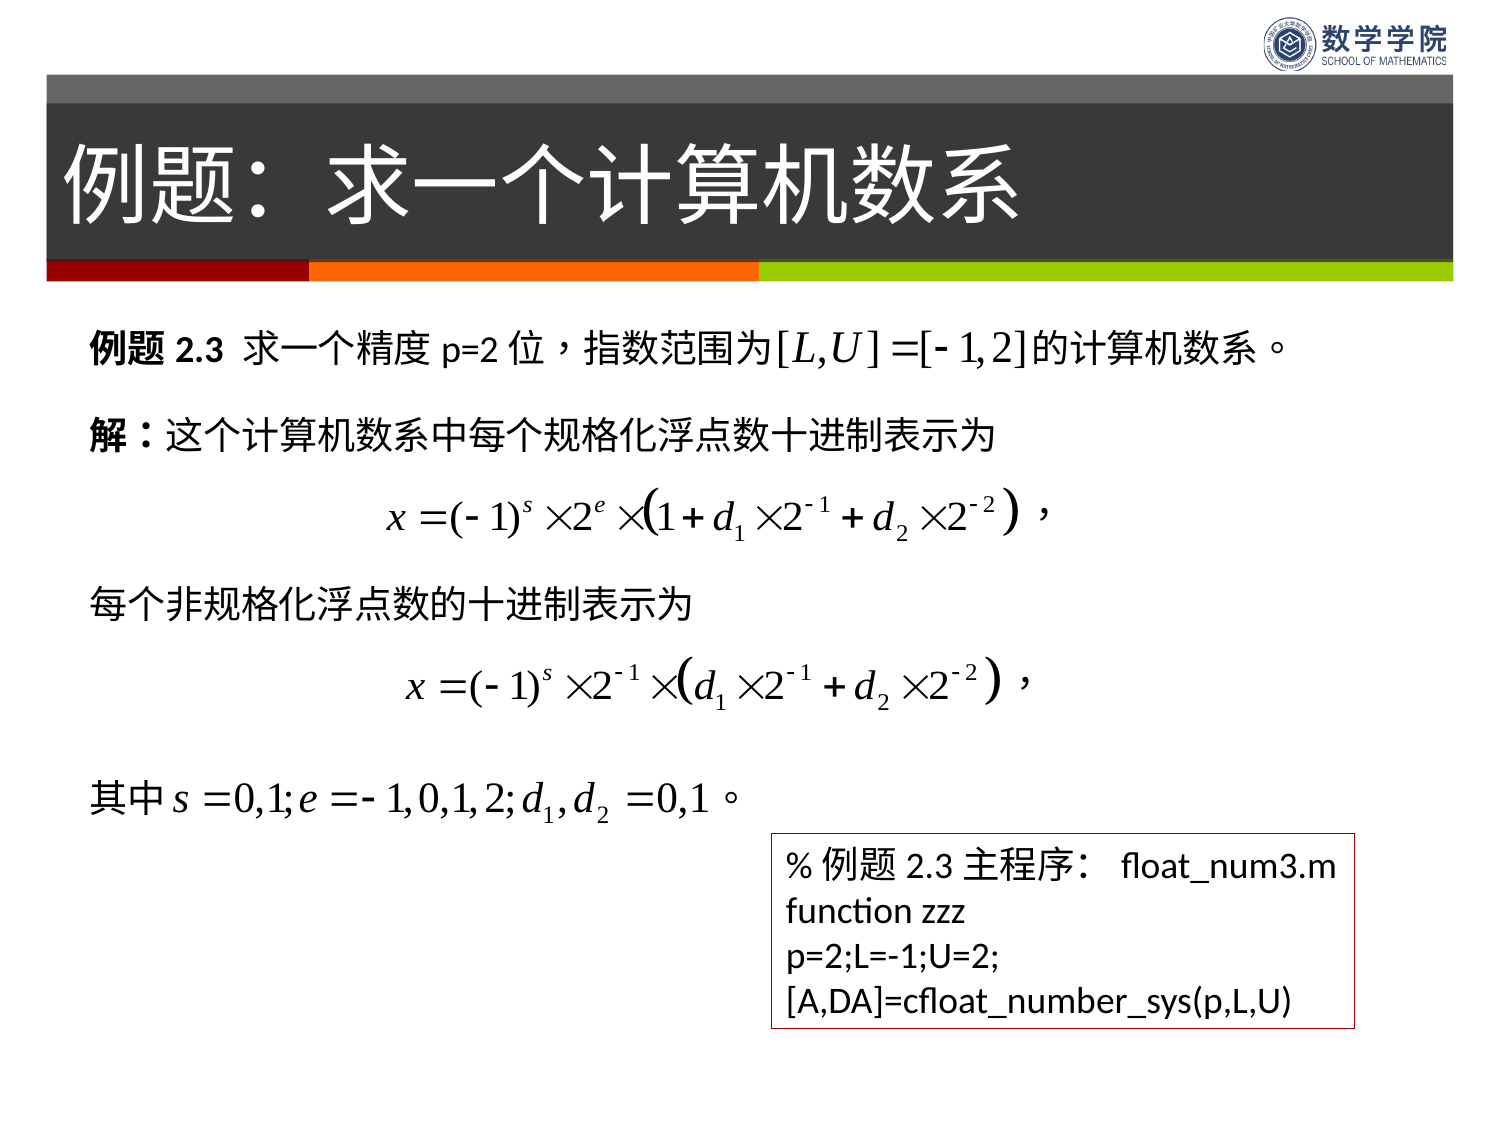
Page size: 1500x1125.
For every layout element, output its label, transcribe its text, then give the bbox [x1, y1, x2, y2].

text_box %例题2.3主程序：float_num3.m function zzz p=2;L=-1;U=2; [A,DA]=cfloat_number_sys(p,L,U) [771, 883, 1355, 1029]
picture [1263, 17, 1447, 71]
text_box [89, 294, 1356, 869]
title 例题：求一个计算机数系 [46, 103, 1454, 263]
